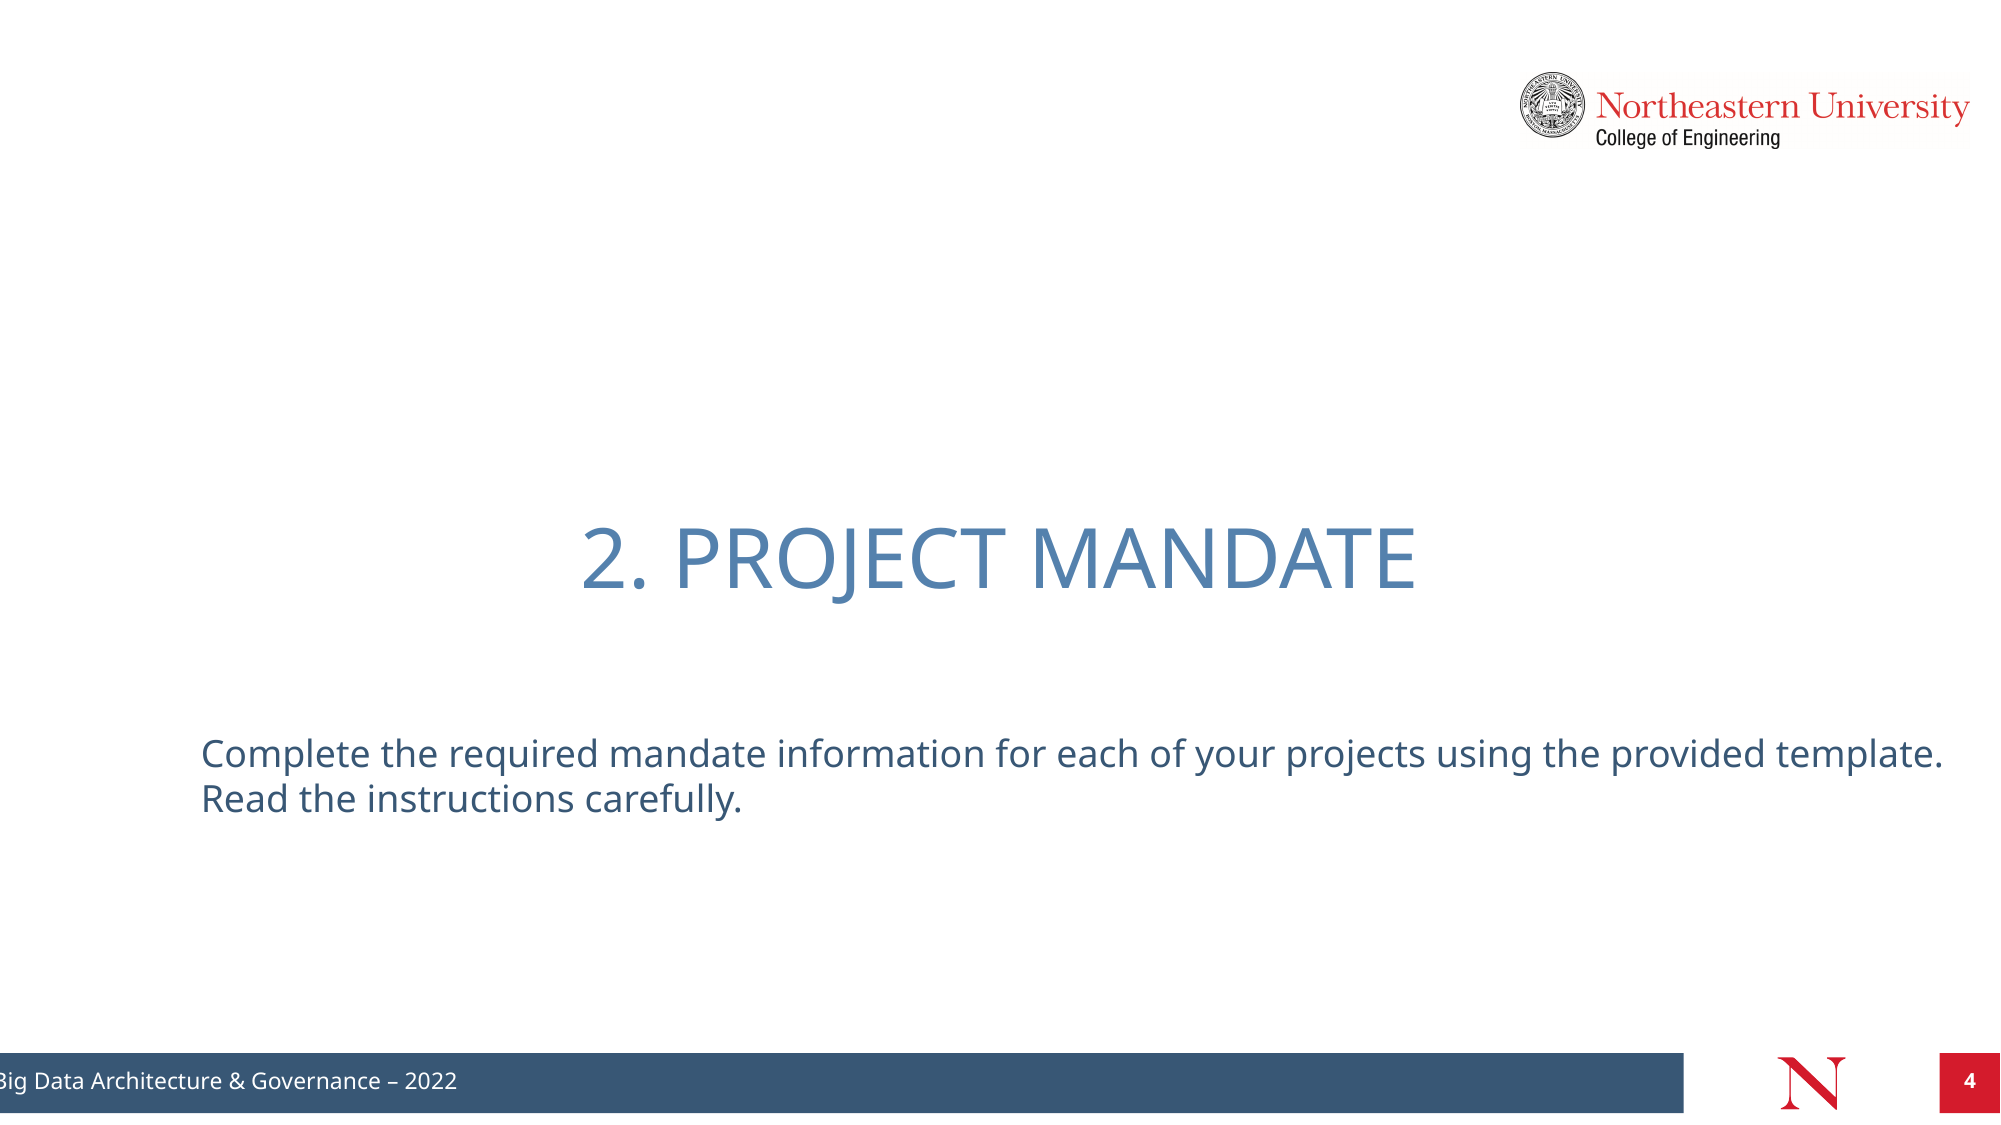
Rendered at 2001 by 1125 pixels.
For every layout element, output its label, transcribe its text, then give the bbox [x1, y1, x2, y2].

title 2. Project Mandate [137, 517, 1863, 608]
text_box Complete the required mandate information for each of your projects using the provided template. Read the instructions carefully. [186, 722, 1971, 873]
picture [1520, 72, 1970, 149]
picture [1766, 1038, 1857, 1125]
